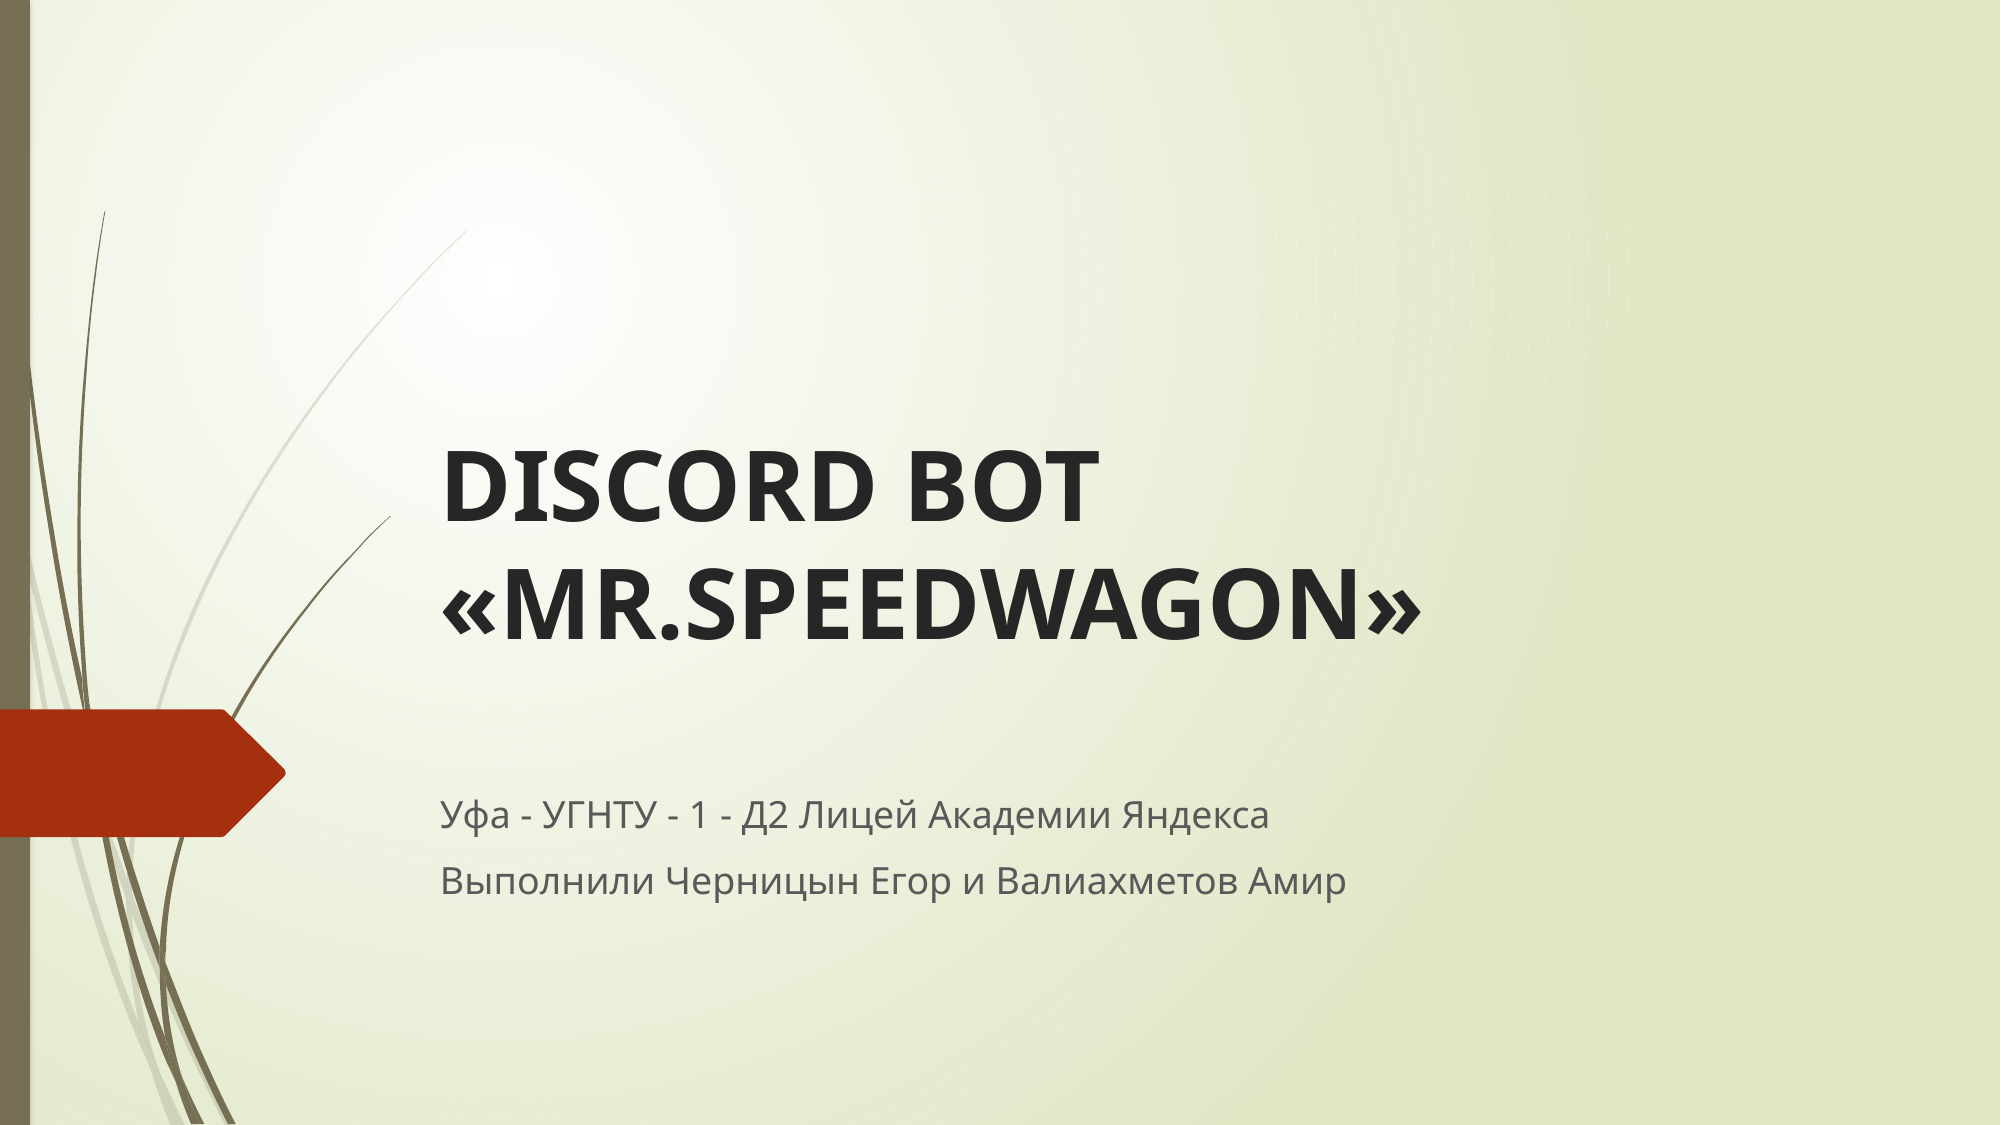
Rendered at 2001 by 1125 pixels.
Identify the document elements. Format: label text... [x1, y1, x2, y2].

subtitle Уфа - УГНТУ - 1 - Д2 Лицей Академии Яндекса Выполнили Черницын Егор и Валиахметов Амир [424, 783, 1888, 969]
title DISCORD BOT «MR.SPEEDWAGON» [424, 412, 1888, 783]
